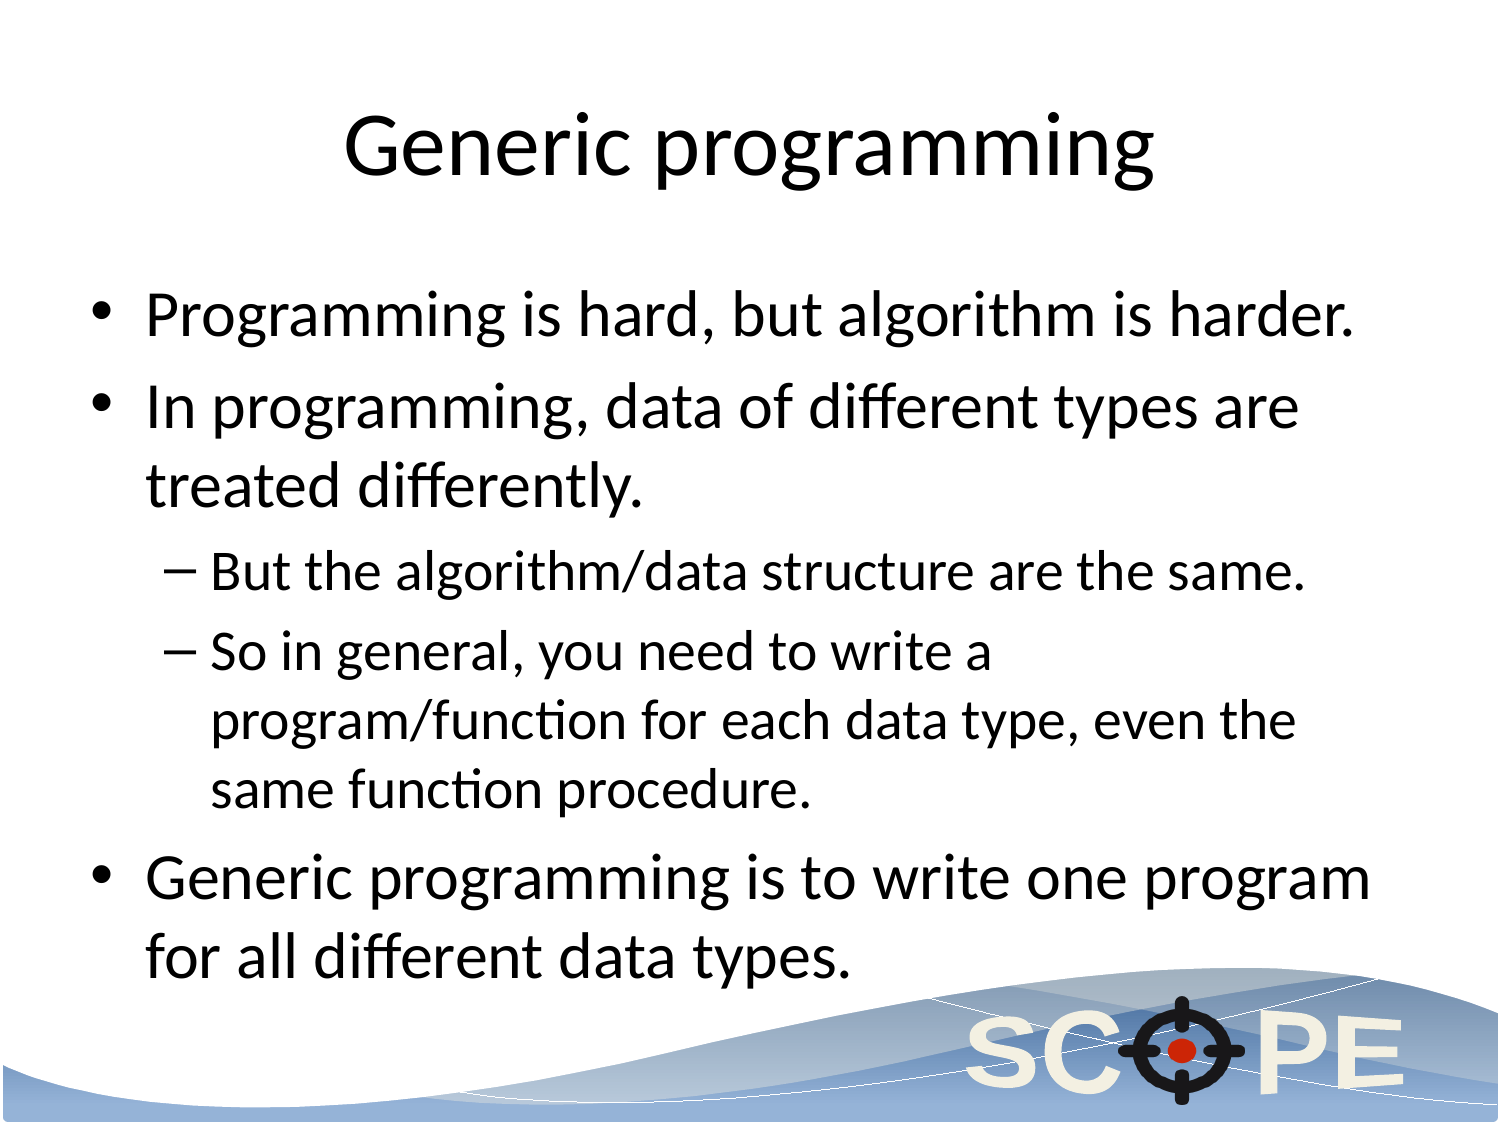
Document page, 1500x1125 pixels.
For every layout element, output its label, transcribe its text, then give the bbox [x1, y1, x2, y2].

list Programming is hard, but algorithm is harder. In programming, data of different types are treated differently. But the algorithm/data structure are the same. So in general, you need to write a program/function for each data type, even the same function procedure. Generic programming is to write one program for all different data types. [75, 262, 1425, 1005]
title Generic programming [75, 45, 1425, 233]
picture [1118, 1005, 1245, 1105]
